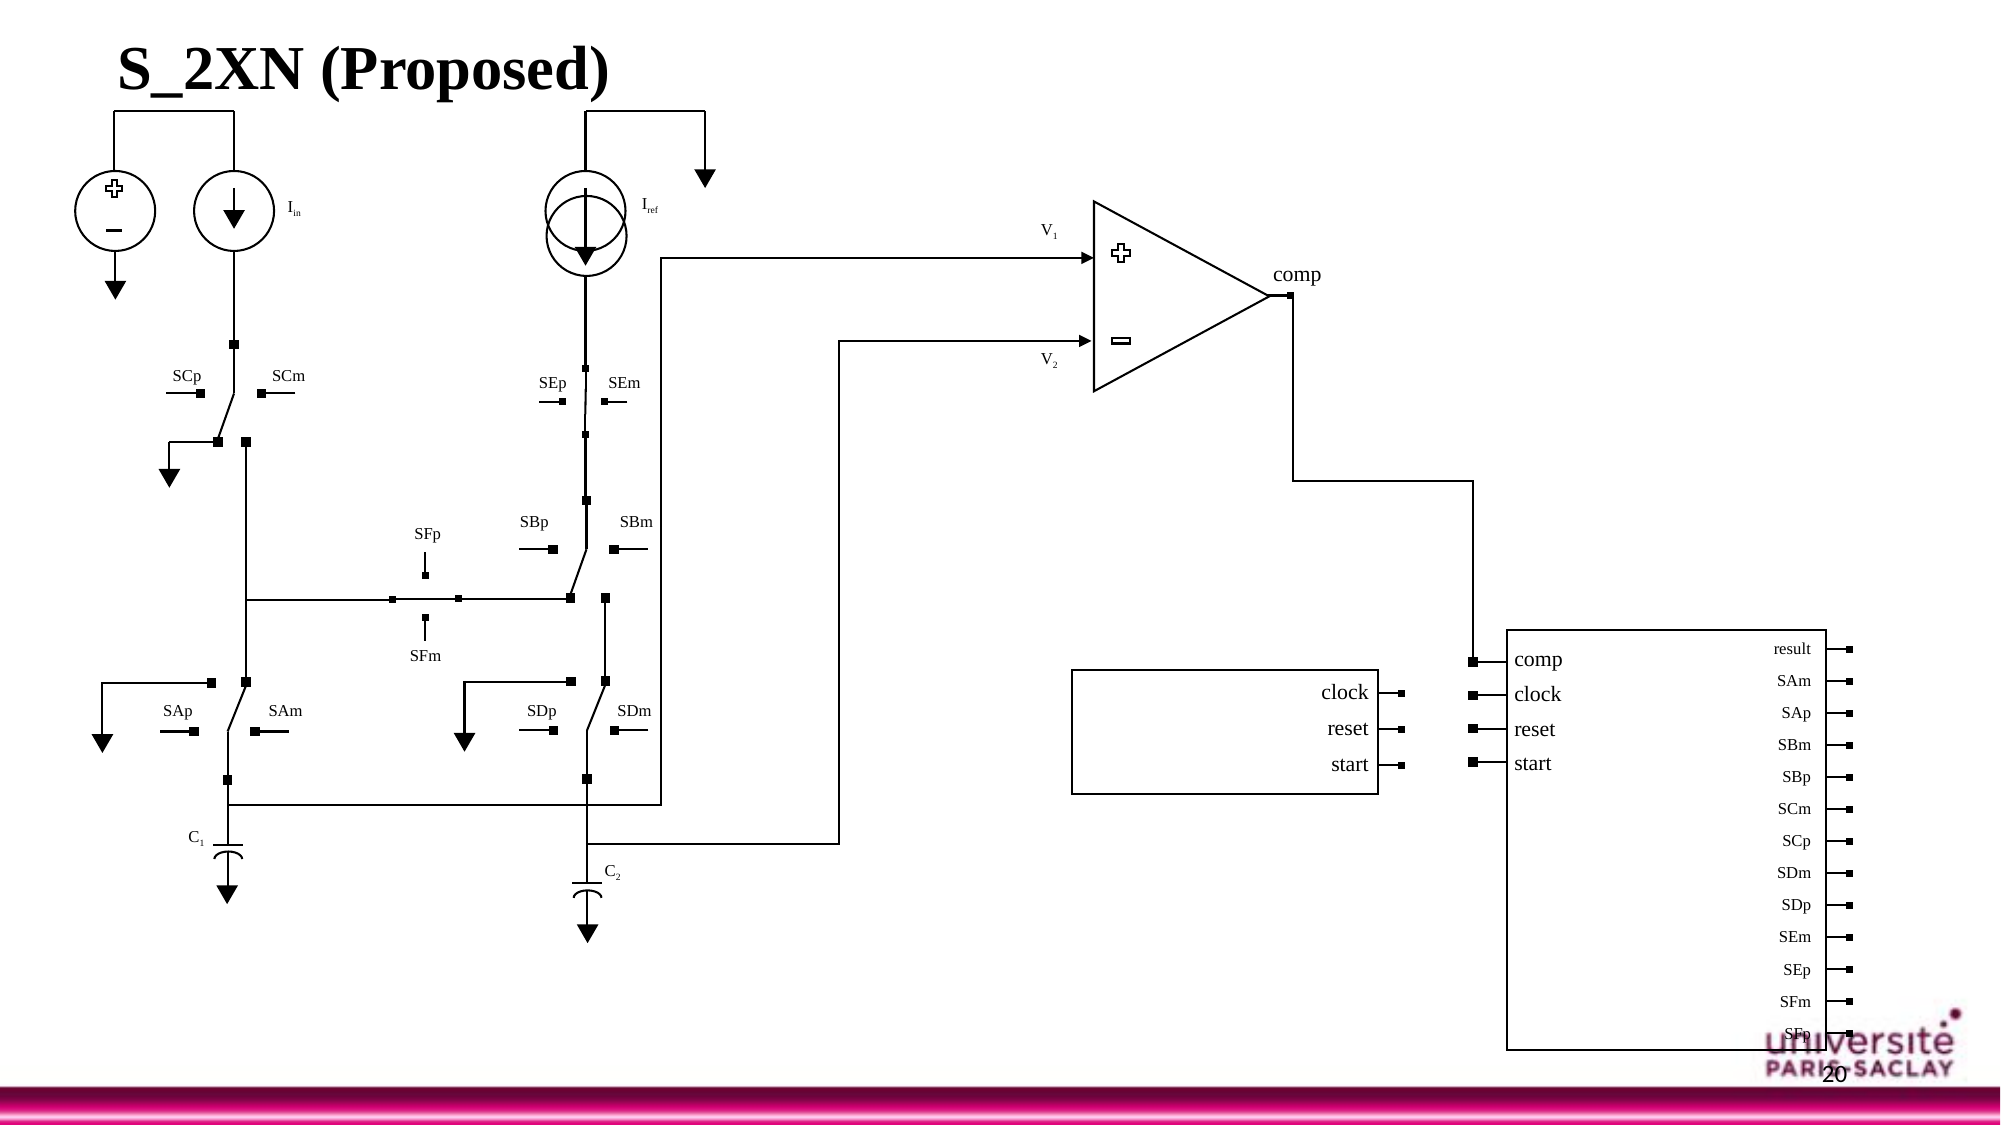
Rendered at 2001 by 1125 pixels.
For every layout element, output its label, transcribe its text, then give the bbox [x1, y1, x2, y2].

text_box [49, 110, 1852, 1051]
title S_2XN (Proposed) [102, 27, 1828, 110]
slide_number 20 [1412, 1042, 1863, 1103]
picture [0, 0, 2001, 1125]
